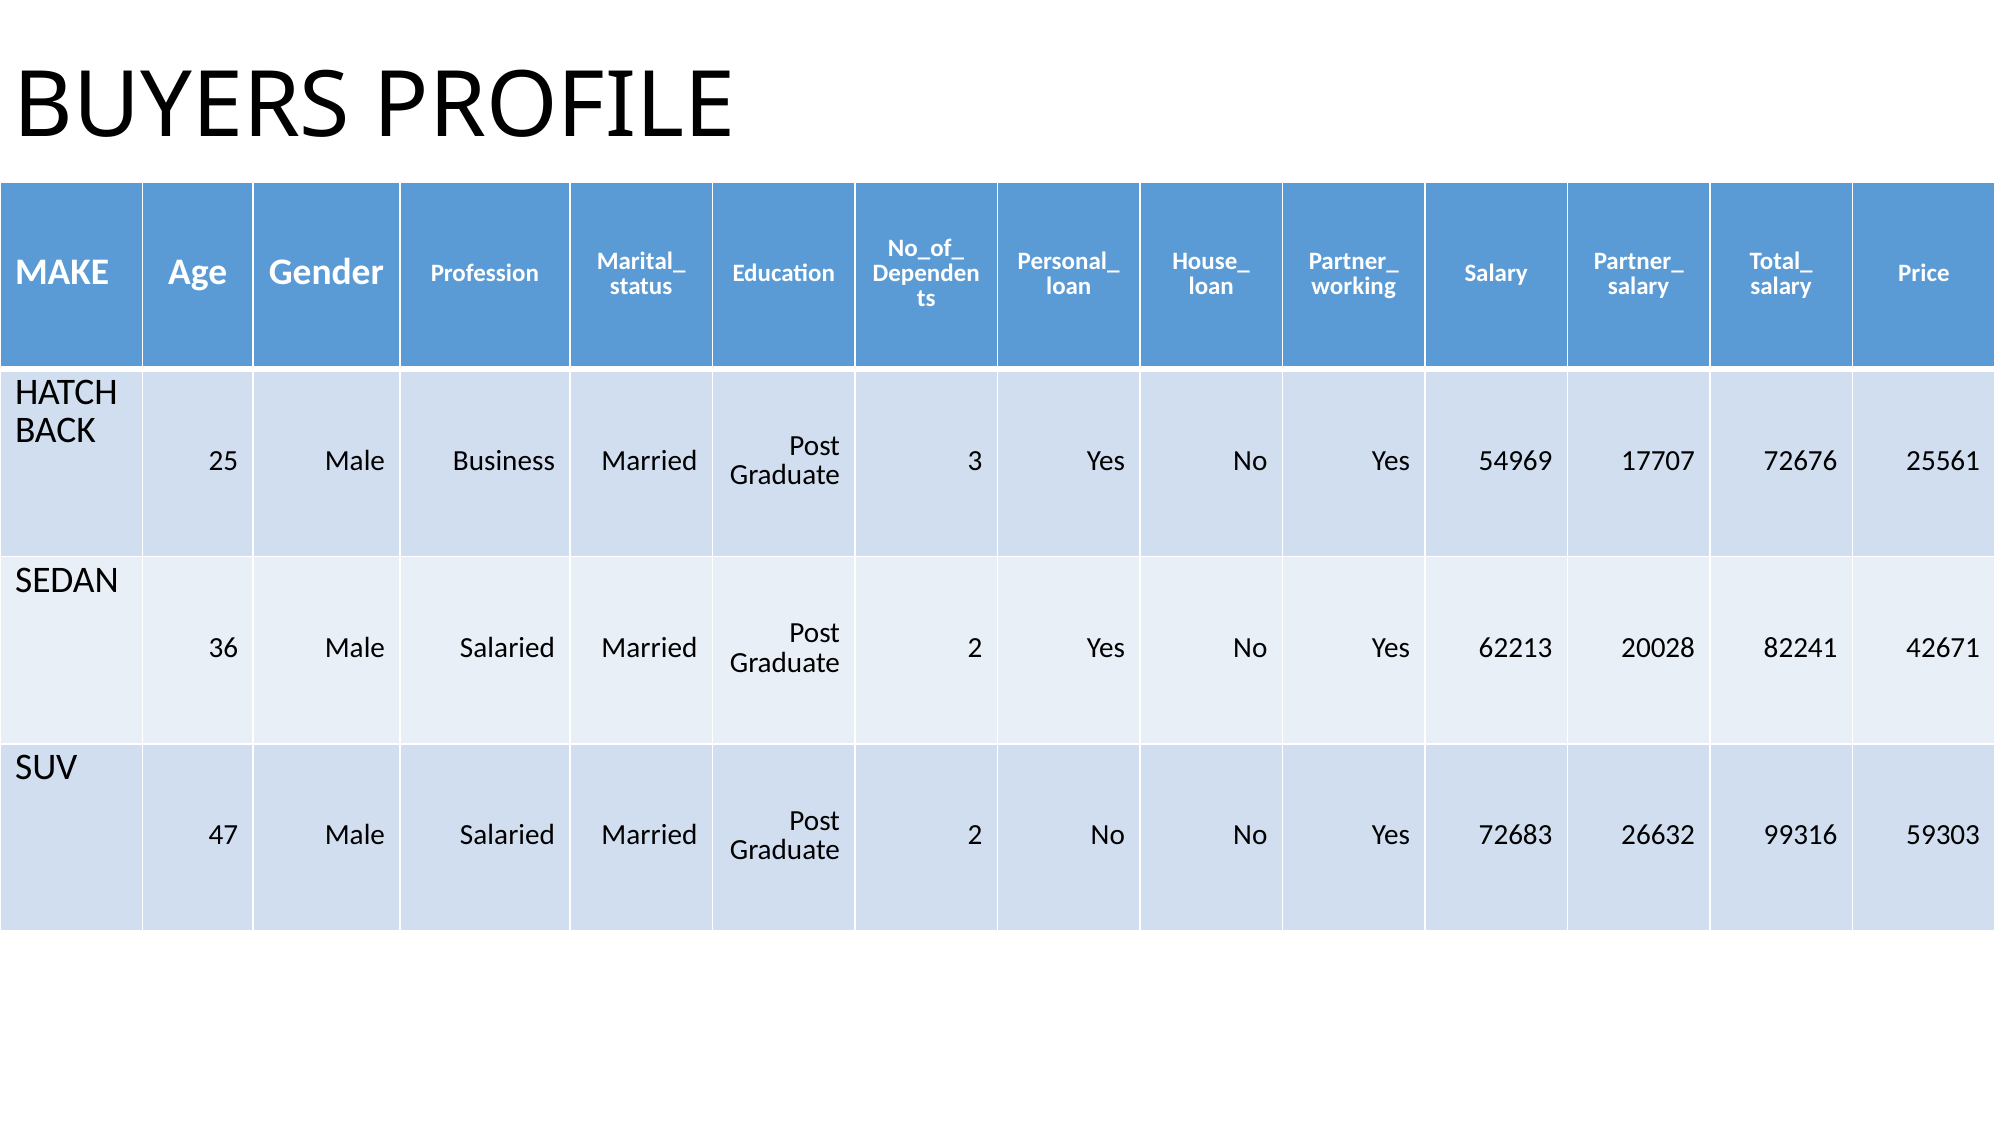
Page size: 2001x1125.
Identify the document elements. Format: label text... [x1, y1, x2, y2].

table_cell Salaried [401, 745, 569, 930]
title BUYERS PROFILE [0, 46, 1724, 167]
table_cell 72683 [1426, 745, 1567, 930]
table_cell Business [401, 372, 569, 556]
table_cell Male [254, 745, 399, 930]
table_cell 47 [143, 745, 252, 930]
table_cell 25 [143, 372, 252, 556]
table_cell Post Graduate [713, 745, 854, 930]
table_header Price [1853, 183, 1994, 366]
table_cell Married [571, 372, 712, 556]
table_header Partner_ working [1283, 183, 1424, 366]
table_cell 54969 [1426, 372, 1567, 556]
table_header Education [713, 183, 854, 366]
table_cell Yes [1283, 557, 1424, 743]
table_cell No [1141, 557, 1282, 743]
table_cell 72676 [1711, 372, 1852, 556]
table_header Age [143, 183, 252, 366]
table_cell 26632 [1568, 745, 1709, 930]
table_cell 36 [143, 557, 252, 743]
table_header Personal_ loan [998, 183, 1139, 366]
table_cell No [998, 745, 1139, 930]
table_cell Yes [1283, 745, 1424, 930]
table_cell No [1141, 745, 1282, 930]
table_cell Yes [1283, 372, 1424, 556]
table_header House_ loan [1141, 183, 1282, 366]
table_header Salary [1426, 183, 1567, 366]
table_cell 82241 [1711, 557, 1852, 743]
table_cell Yes [998, 372, 1139, 556]
table_cell 2 [856, 557, 997, 743]
table_cell Post Graduate [713, 557, 854, 743]
table_cell Post Graduate [713, 372, 854, 556]
table_cell 99316 [1711, 745, 1852, 930]
table_cell SEDAN [1, 557, 142, 743]
table_cell HATCHBACK [1, 372, 142, 556]
table_header No_of_ Dependents [856, 183, 997, 366]
table_cell 25561 [1853, 372, 1994, 556]
table_header Marital_ status [571, 183, 712, 366]
table_cell 62213 [1426, 557, 1567, 743]
table_header Partner_ salary [1568, 183, 1709, 366]
table_cell Salaried [401, 557, 569, 743]
table_cell 42671 [1853, 557, 1994, 743]
table_header Gender [254, 183, 399, 366]
table_cell Male [254, 372, 399, 556]
table_header MAKE [1, 183, 142, 366]
table_header Total_ salary [1711, 183, 1852, 366]
table_cell Yes [998, 557, 1139, 743]
table_cell 20028 [1568, 557, 1709, 743]
table_cell 3 [856, 372, 997, 556]
table_cell No [1141, 372, 1282, 556]
table_cell Married [571, 745, 712, 930]
table_cell 2 [856, 745, 997, 930]
table_cell 17707 [1568, 372, 1709, 556]
table_cell Married [571, 557, 712, 743]
table_cell 59303 [1853, 745, 1994, 930]
table_cell Male [254, 557, 399, 743]
table_cell SUV [1, 745, 142, 930]
table_header Profession [401, 183, 569, 366]
